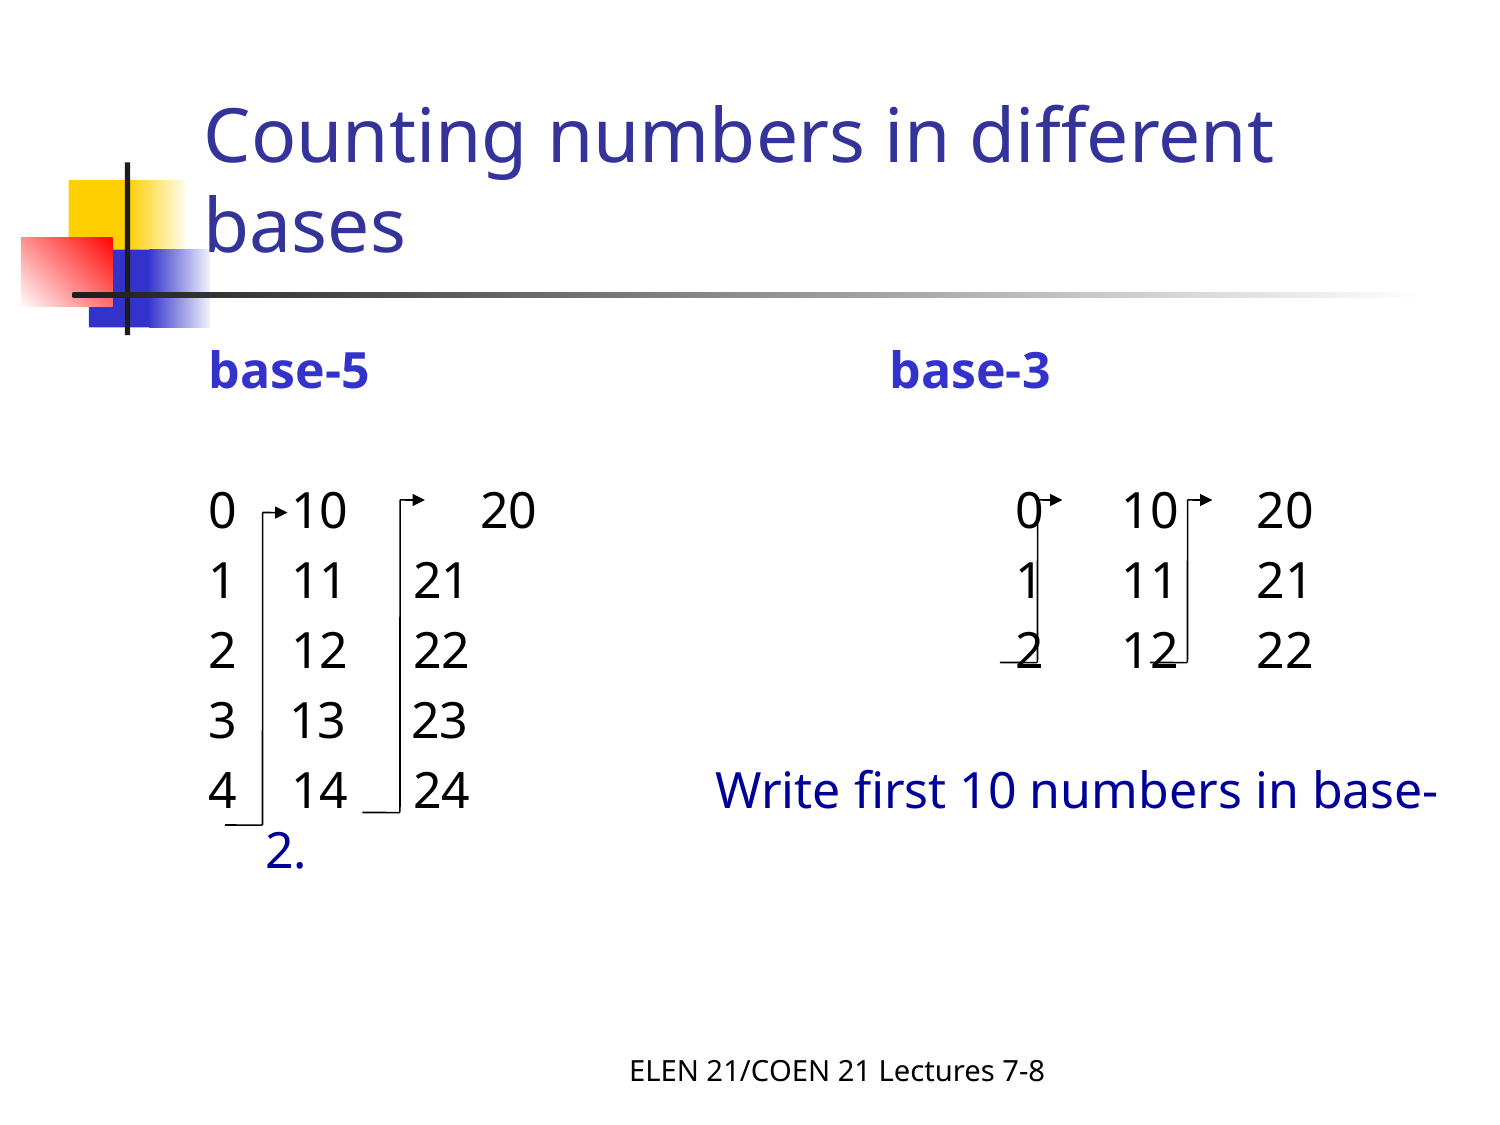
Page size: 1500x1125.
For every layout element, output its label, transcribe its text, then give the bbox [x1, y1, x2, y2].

footer ELEN 21/COEN 21 Lectures 7-8 [599, 1023, 1076, 1100]
text_box [1037, 493, 1063, 507]
list base-5 base-3 0 10 20 0 10 20 1 11 21 1 11 21 2 12 22 2 12 22 3 13 23 4 14 24 Write first 10 numbers in base-2. [193, 330, 1470, 1007]
text_box [1187, 493, 1213, 507]
text_box [399, 493, 425, 507]
text_box [262, 506, 288, 519]
title Counting numbers in different bases [188, 34, 1468, 276]
